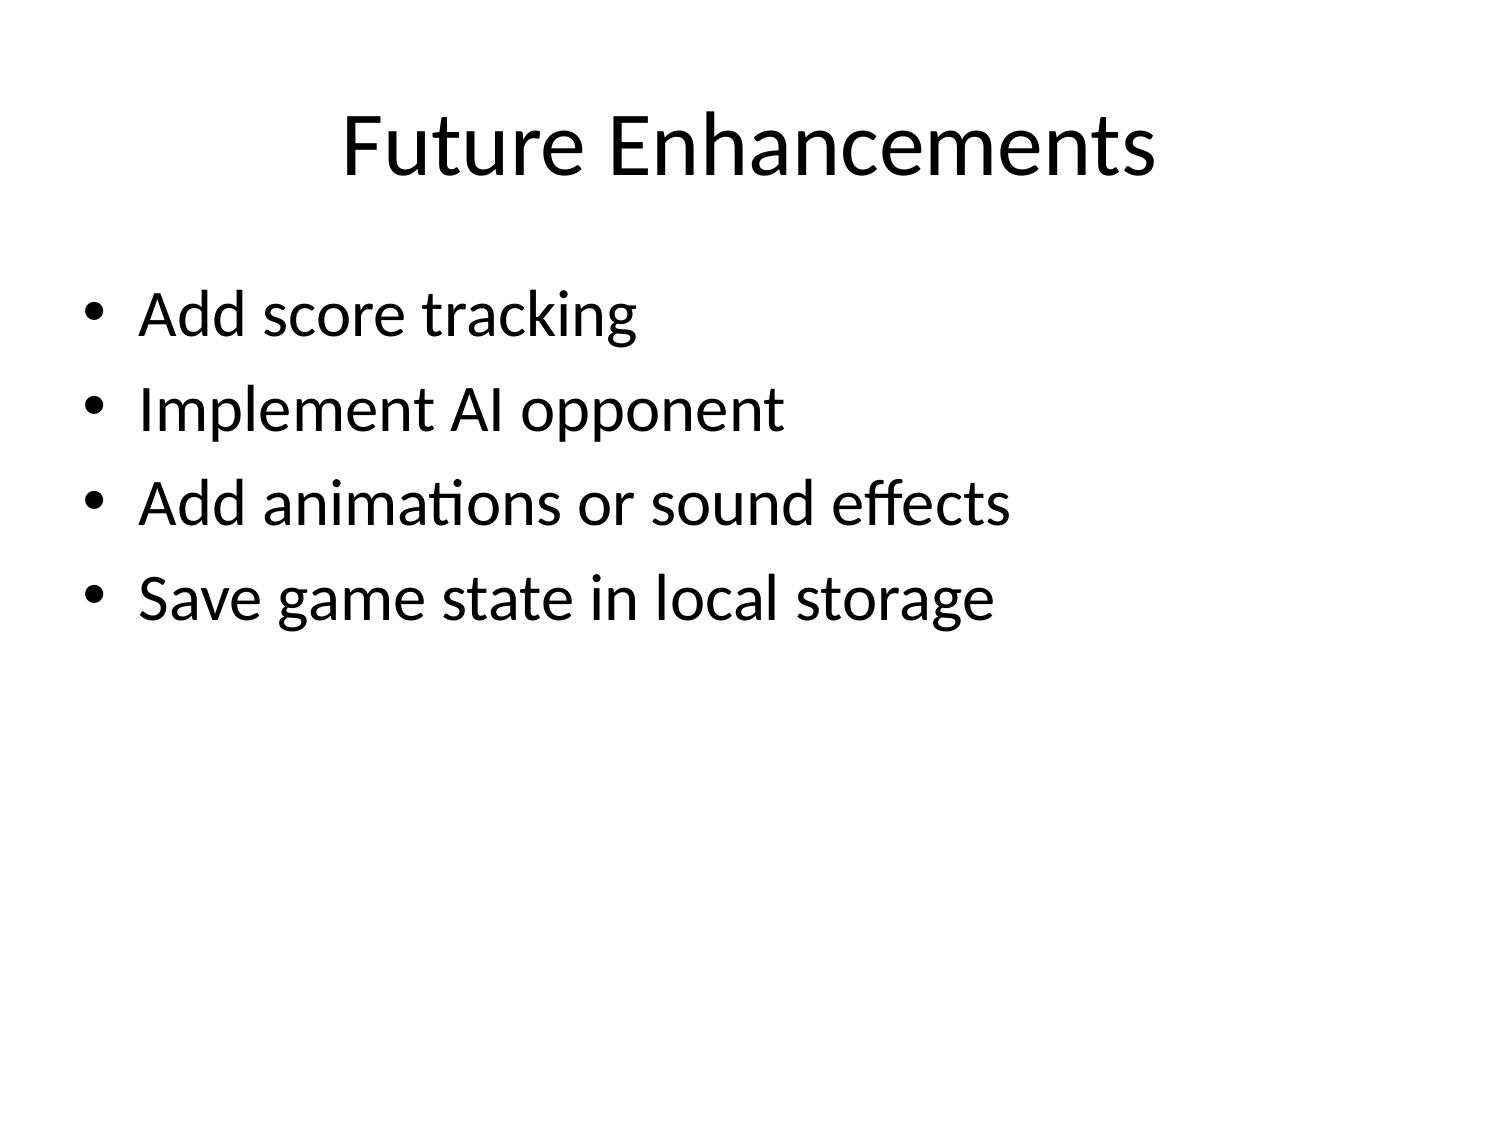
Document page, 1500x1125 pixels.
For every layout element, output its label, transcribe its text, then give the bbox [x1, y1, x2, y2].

list Add score tracking Implement AI opponent Add animations or sound effects Save game state in local storage [74, 261, 1426, 1006]
title Future Enhancements [74, 44, 1426, 234]
